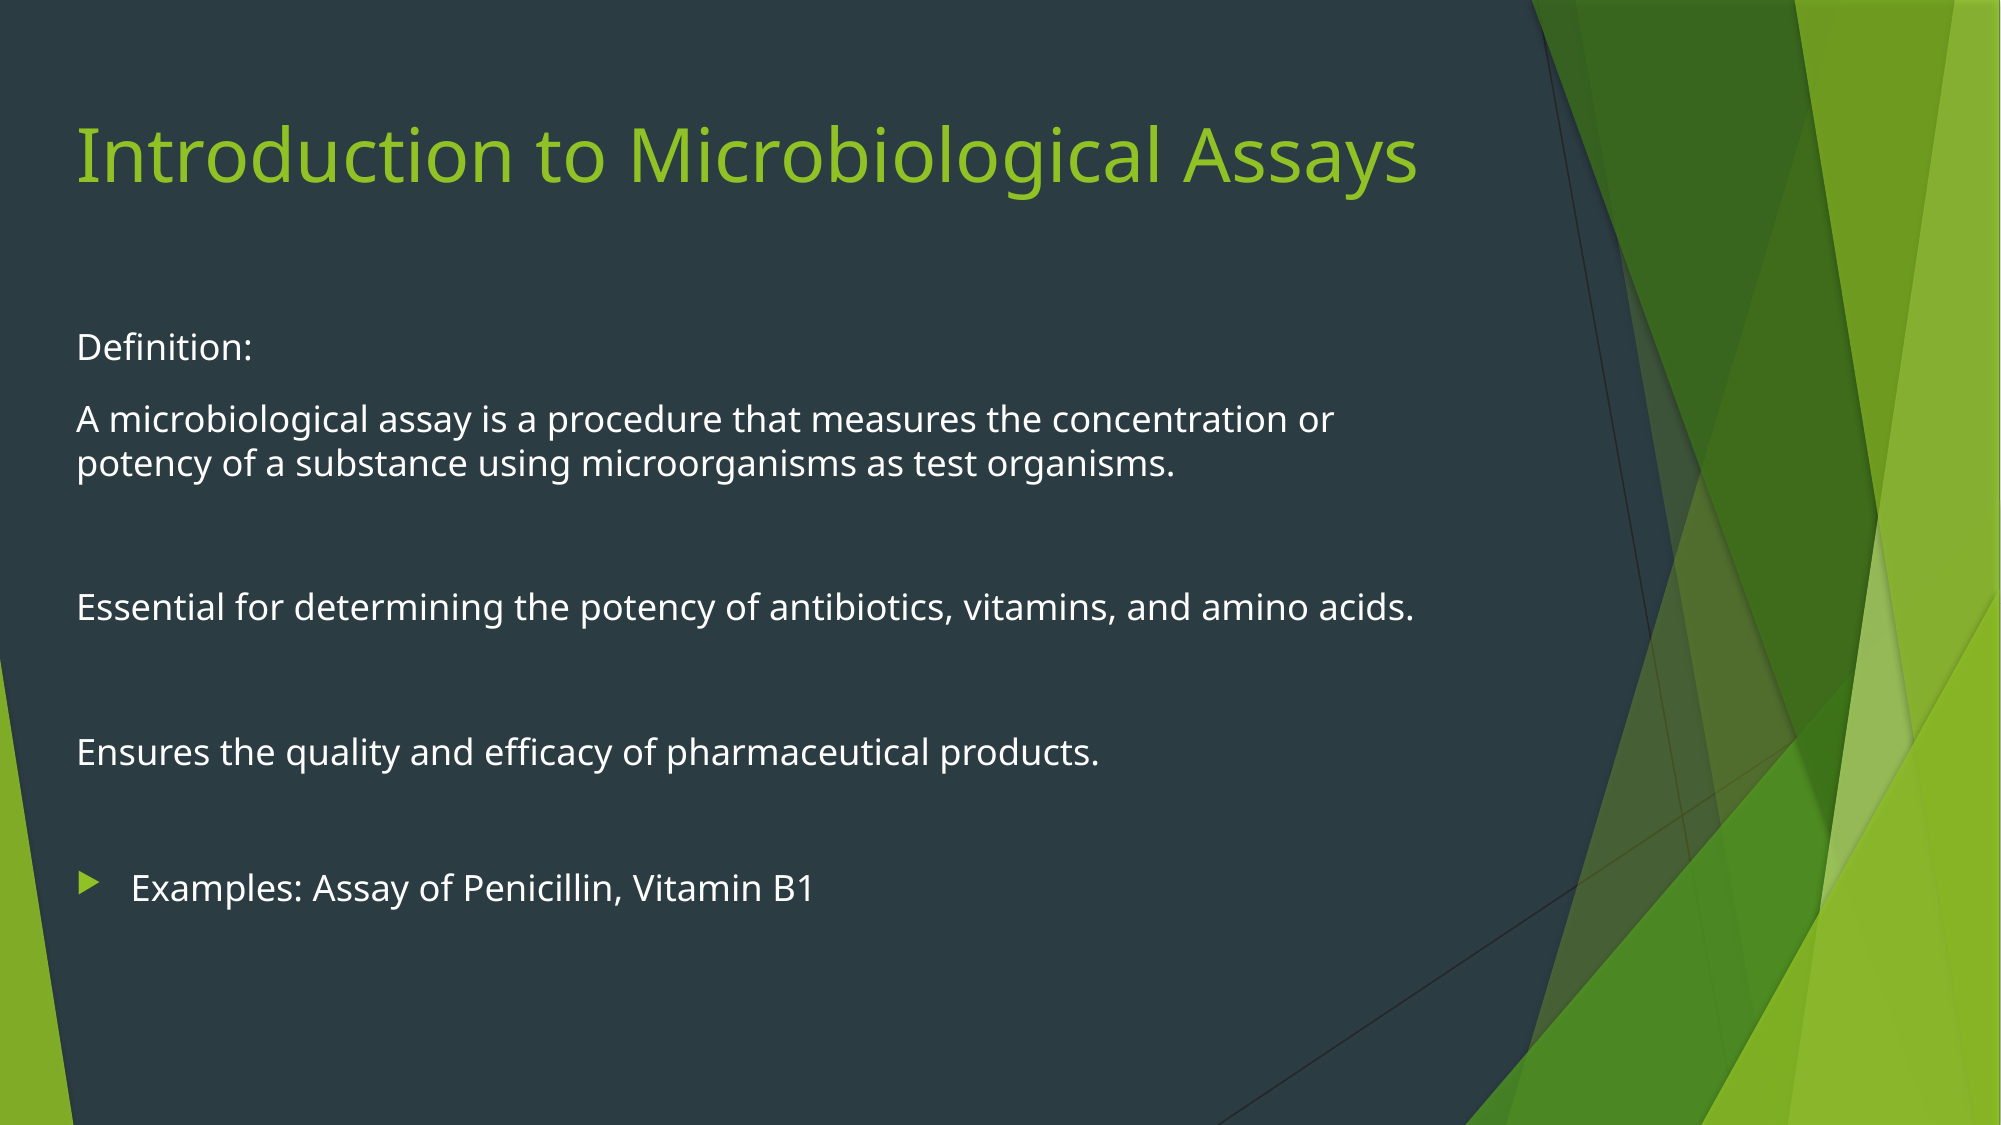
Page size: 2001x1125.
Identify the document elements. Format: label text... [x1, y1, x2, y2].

title Introduction to Microbiological Assays [61, 99, 1472, 316]
list Definition: A microbiological assay is a procedure that measures the concentration or potency of a substance using microorganisms as test organisms. Essential for determining the potency of antibiotics, vitamins, and amino acids. Ensures the quality and efficacy of pharmaceutical products. Examples: Assay of Penicillin, Vitamin B1 [61, 316, 1472, 954]
